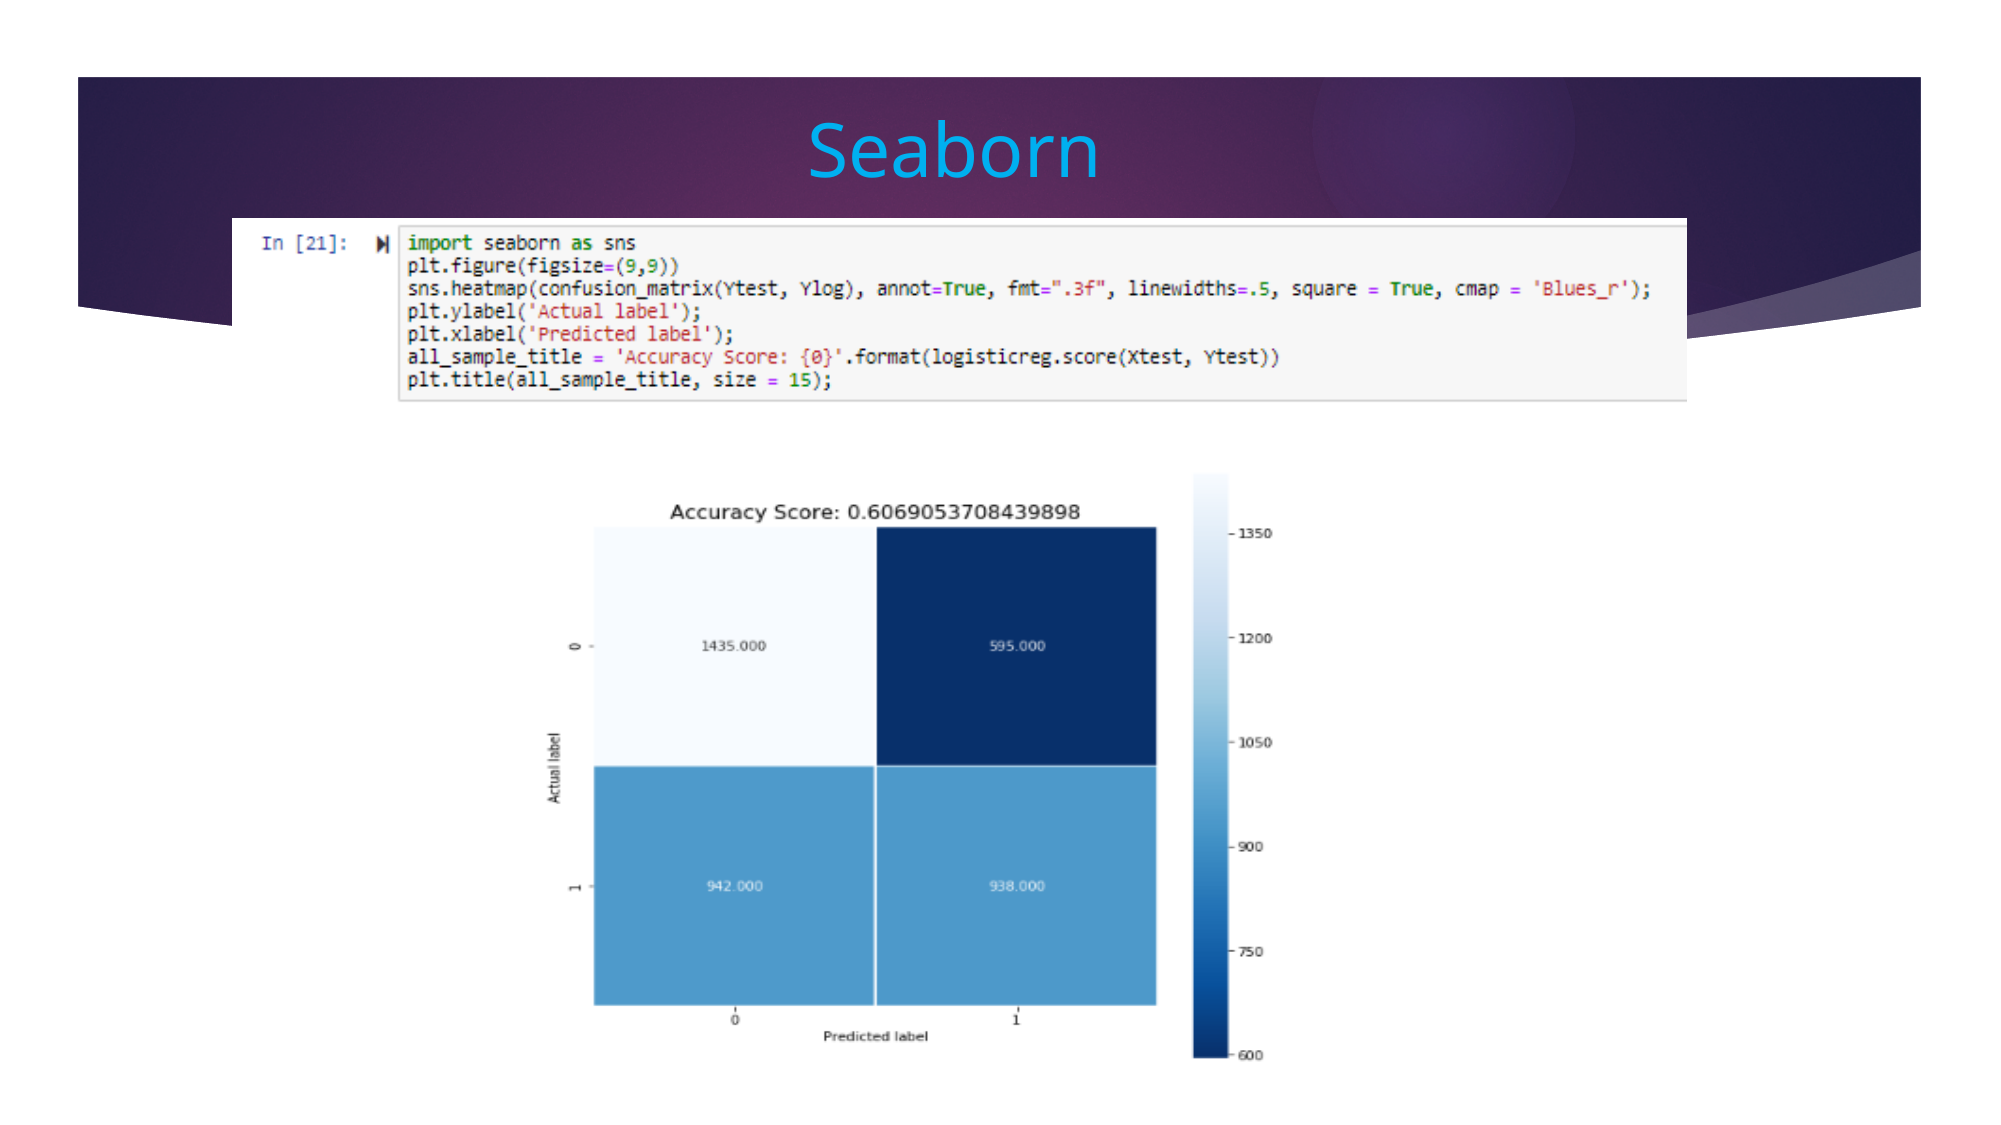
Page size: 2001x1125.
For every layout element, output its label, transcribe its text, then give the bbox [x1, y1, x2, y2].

picture [232, 218, 1687, 423]
picture [449, 462, 1402, 1084]
title Seaborn [235, 89, 1674, 206]
